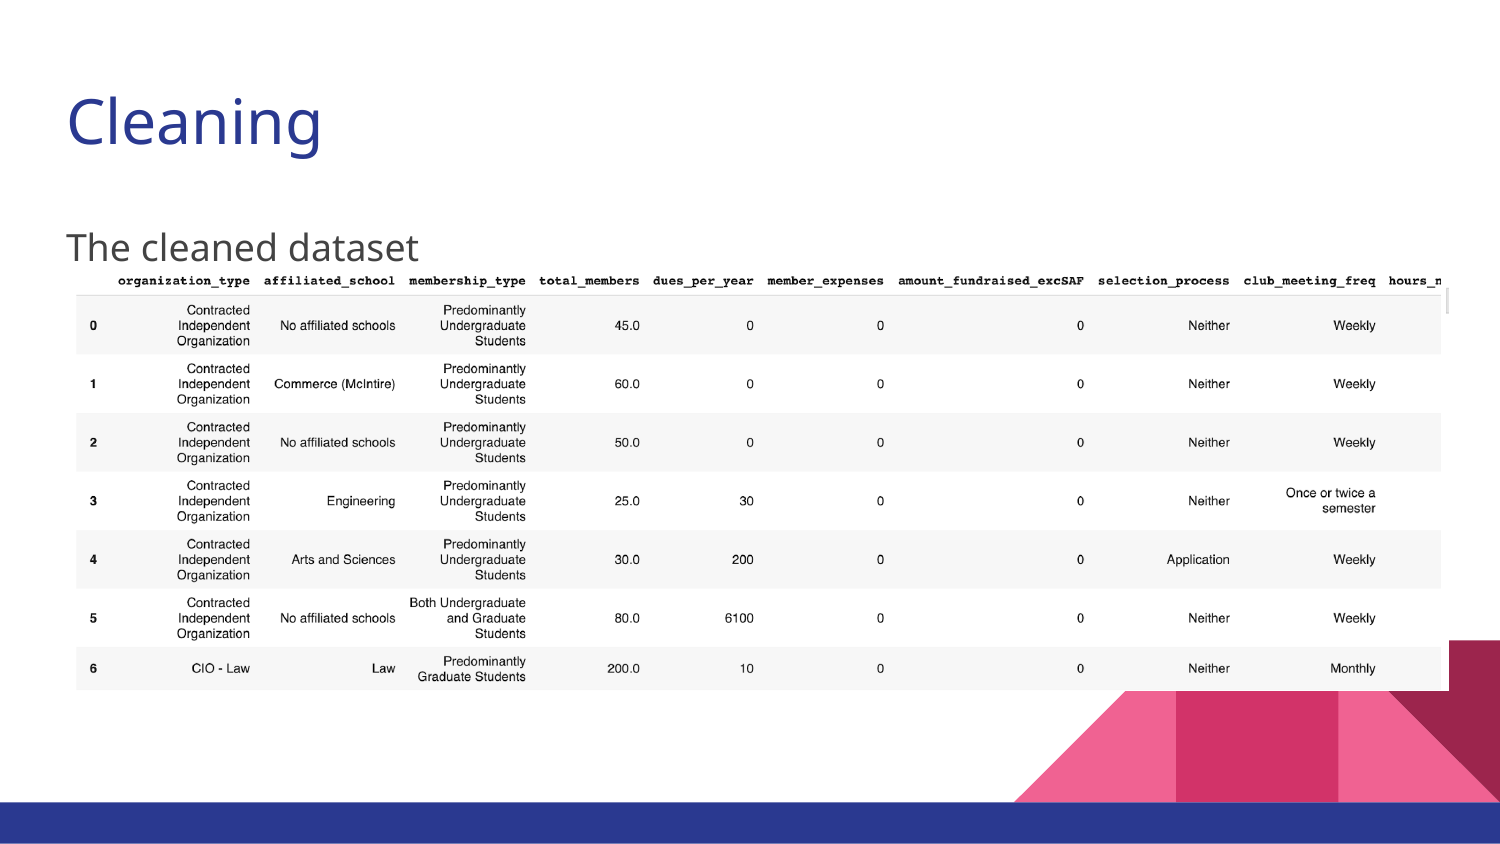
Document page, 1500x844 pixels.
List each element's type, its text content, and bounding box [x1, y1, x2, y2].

list The cleaned dataset [51, 201, 1449, 750]
title Cleaning [51, 67, 1449, 167]
picture [72, 268, 1450, 692]
